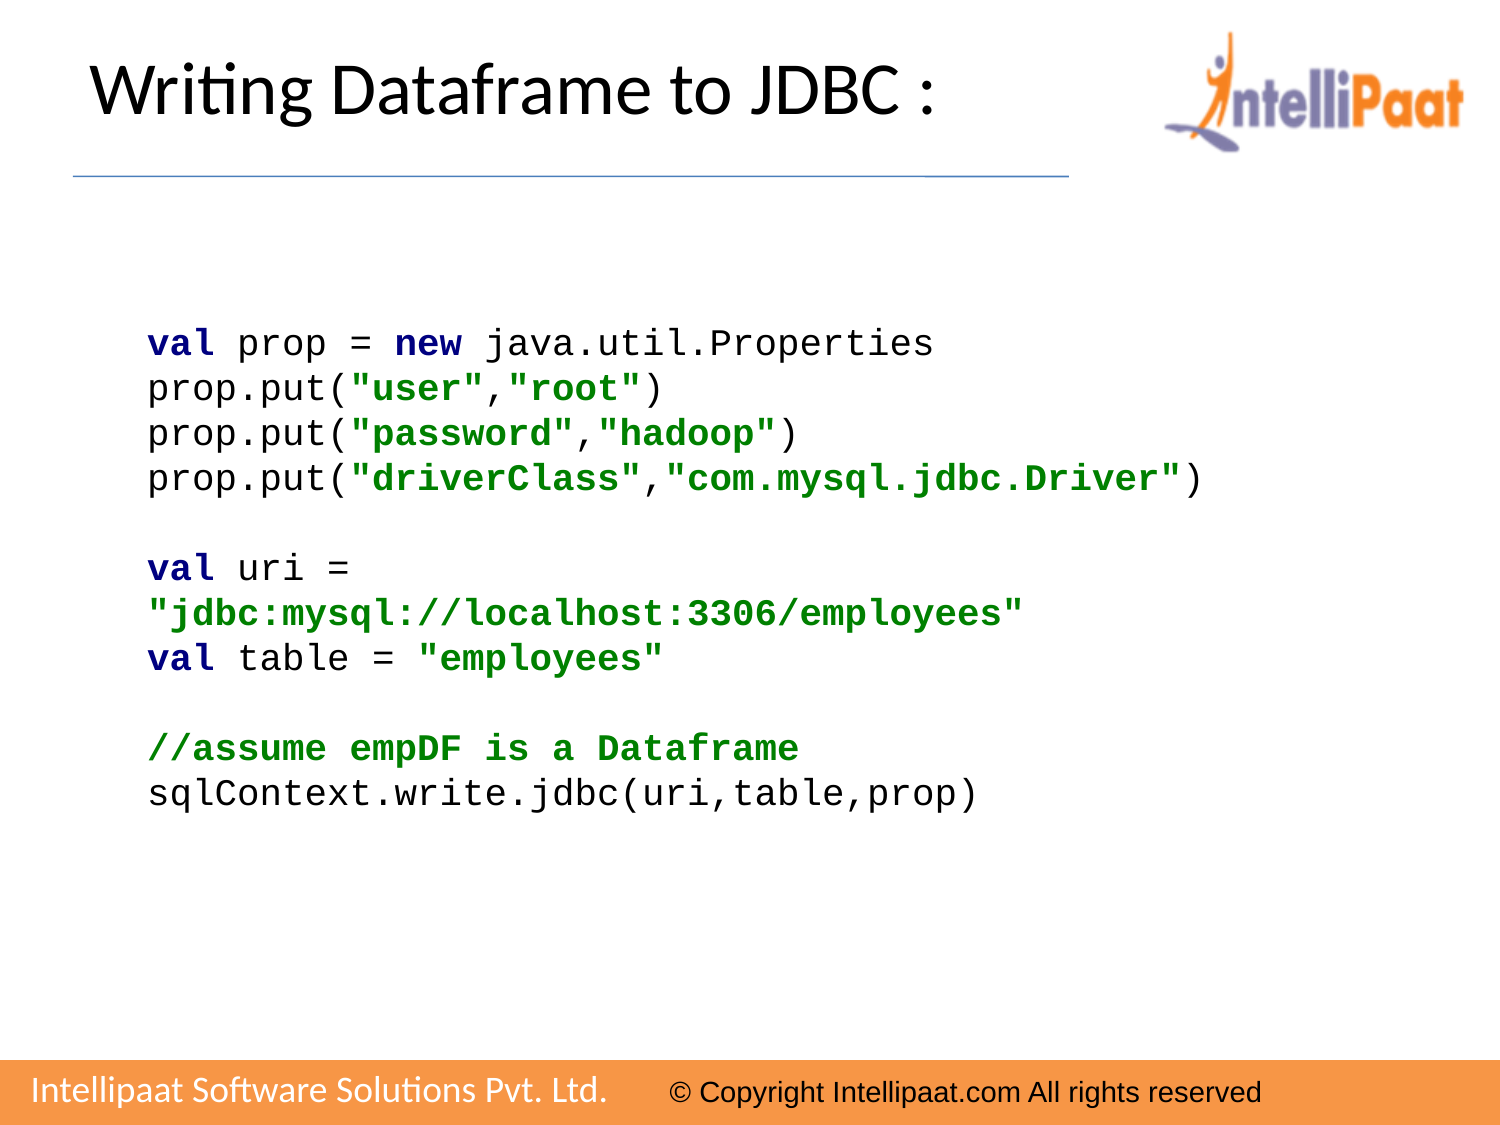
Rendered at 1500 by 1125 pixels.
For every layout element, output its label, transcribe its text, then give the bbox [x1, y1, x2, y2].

picture [1121, 28, 1473, 158]
text_box val prop = new java.util.Properties prop.put("user","root") prop.put("password","hadoop") prop.put("driverClass","com.mysql.jdbc.Driver") val uri = "jdbc:mysql://localhost:3306/employees" val table = "employees" //assume empDF is a Dataframe sqlContext.write.jdbc(uri,table,prop) [135, 312, 1233, 819]
title Writing Dataframe to JDBC : [81, 4, 985, 164]
